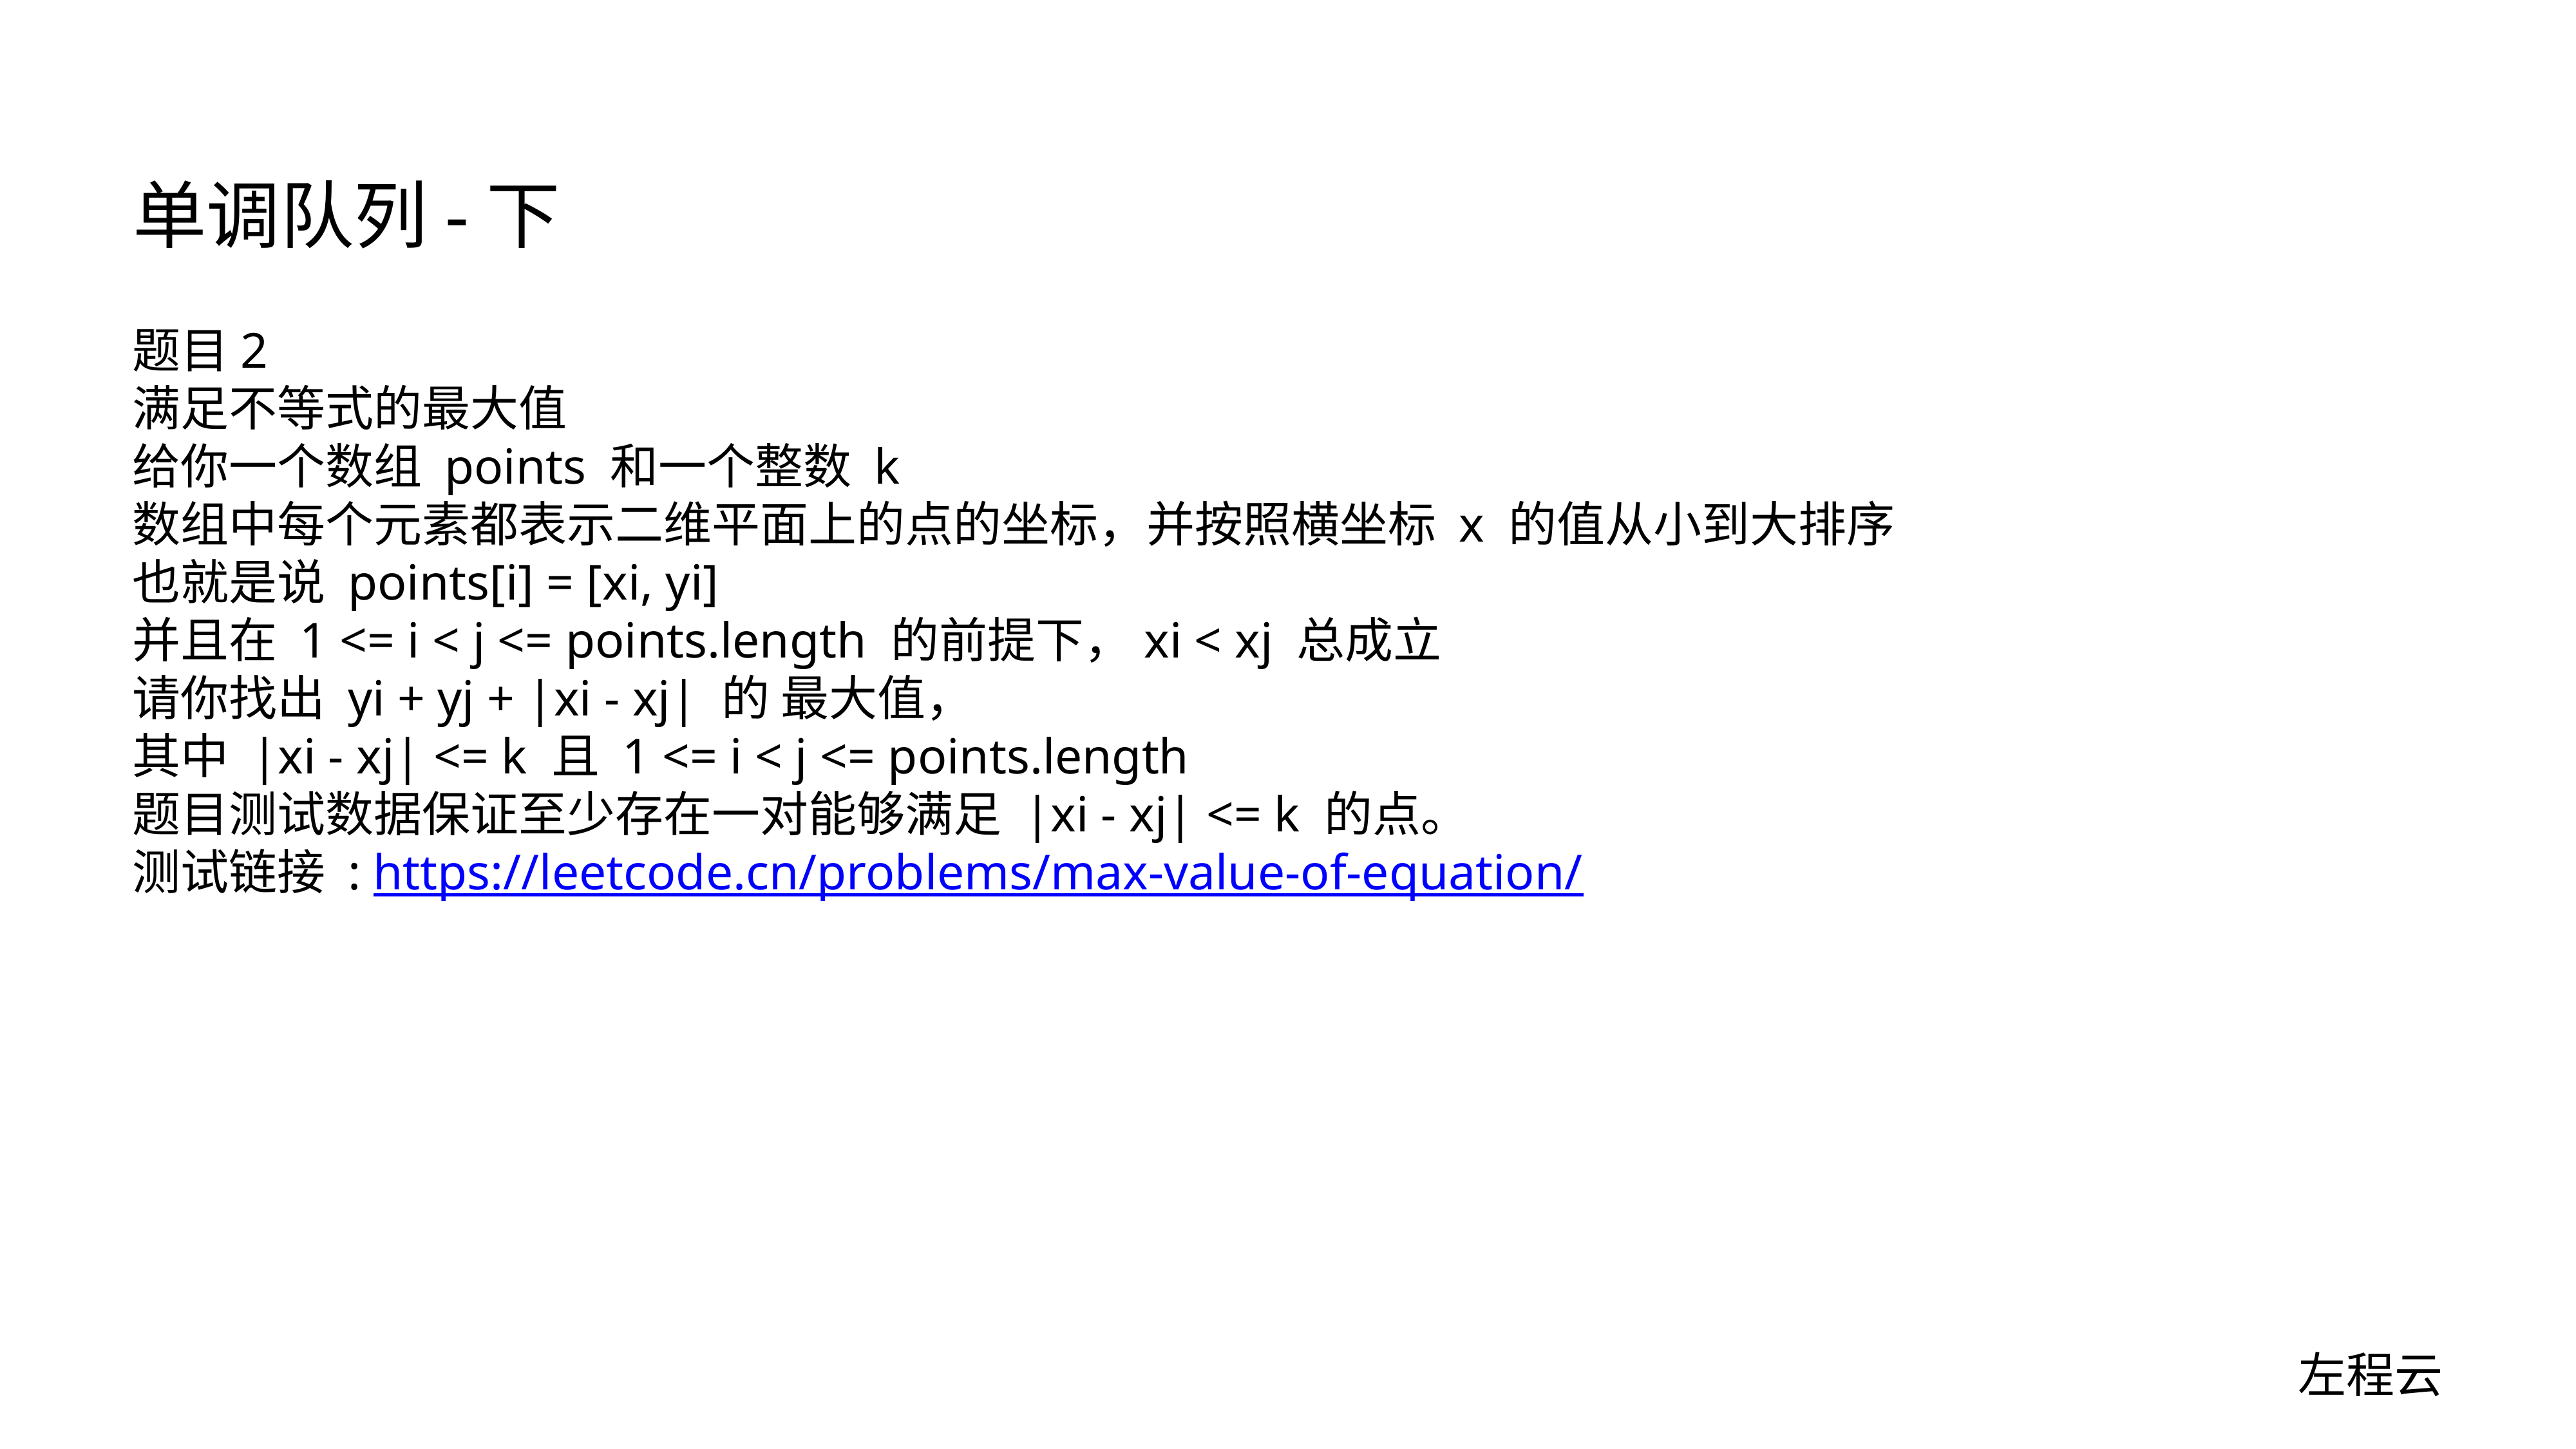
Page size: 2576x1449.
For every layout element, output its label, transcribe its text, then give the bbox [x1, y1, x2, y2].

text_box 左程云 [127, 1339, 2449, 1408]
text_box 题目2 满足不等式的最大值 给你一个数组 points 和一个整数 k 数组中每个元素都表示二维平面上的点的坐标，并按照横坐标 x 的值从小到大排序 也就是说 points[i] = [xi, yi] 并且在 1 <= i < j <= points.length 的前提下，xi < xj 总成立 请你找出 yi + yj + |xi - xj| 的 最大值， 其中 |xi - xj| <= k 且 1 <= i < j <= points.length 题目测试数据保证至少存在一对能够满足 |xi - xj| <= k 的点。 测试链接 : https://leetcode.cn/problems/max-value-of-equation/ [127, 314, 2449, 1304]
title 单调队列-下 [127, 48, 2449, 263]
